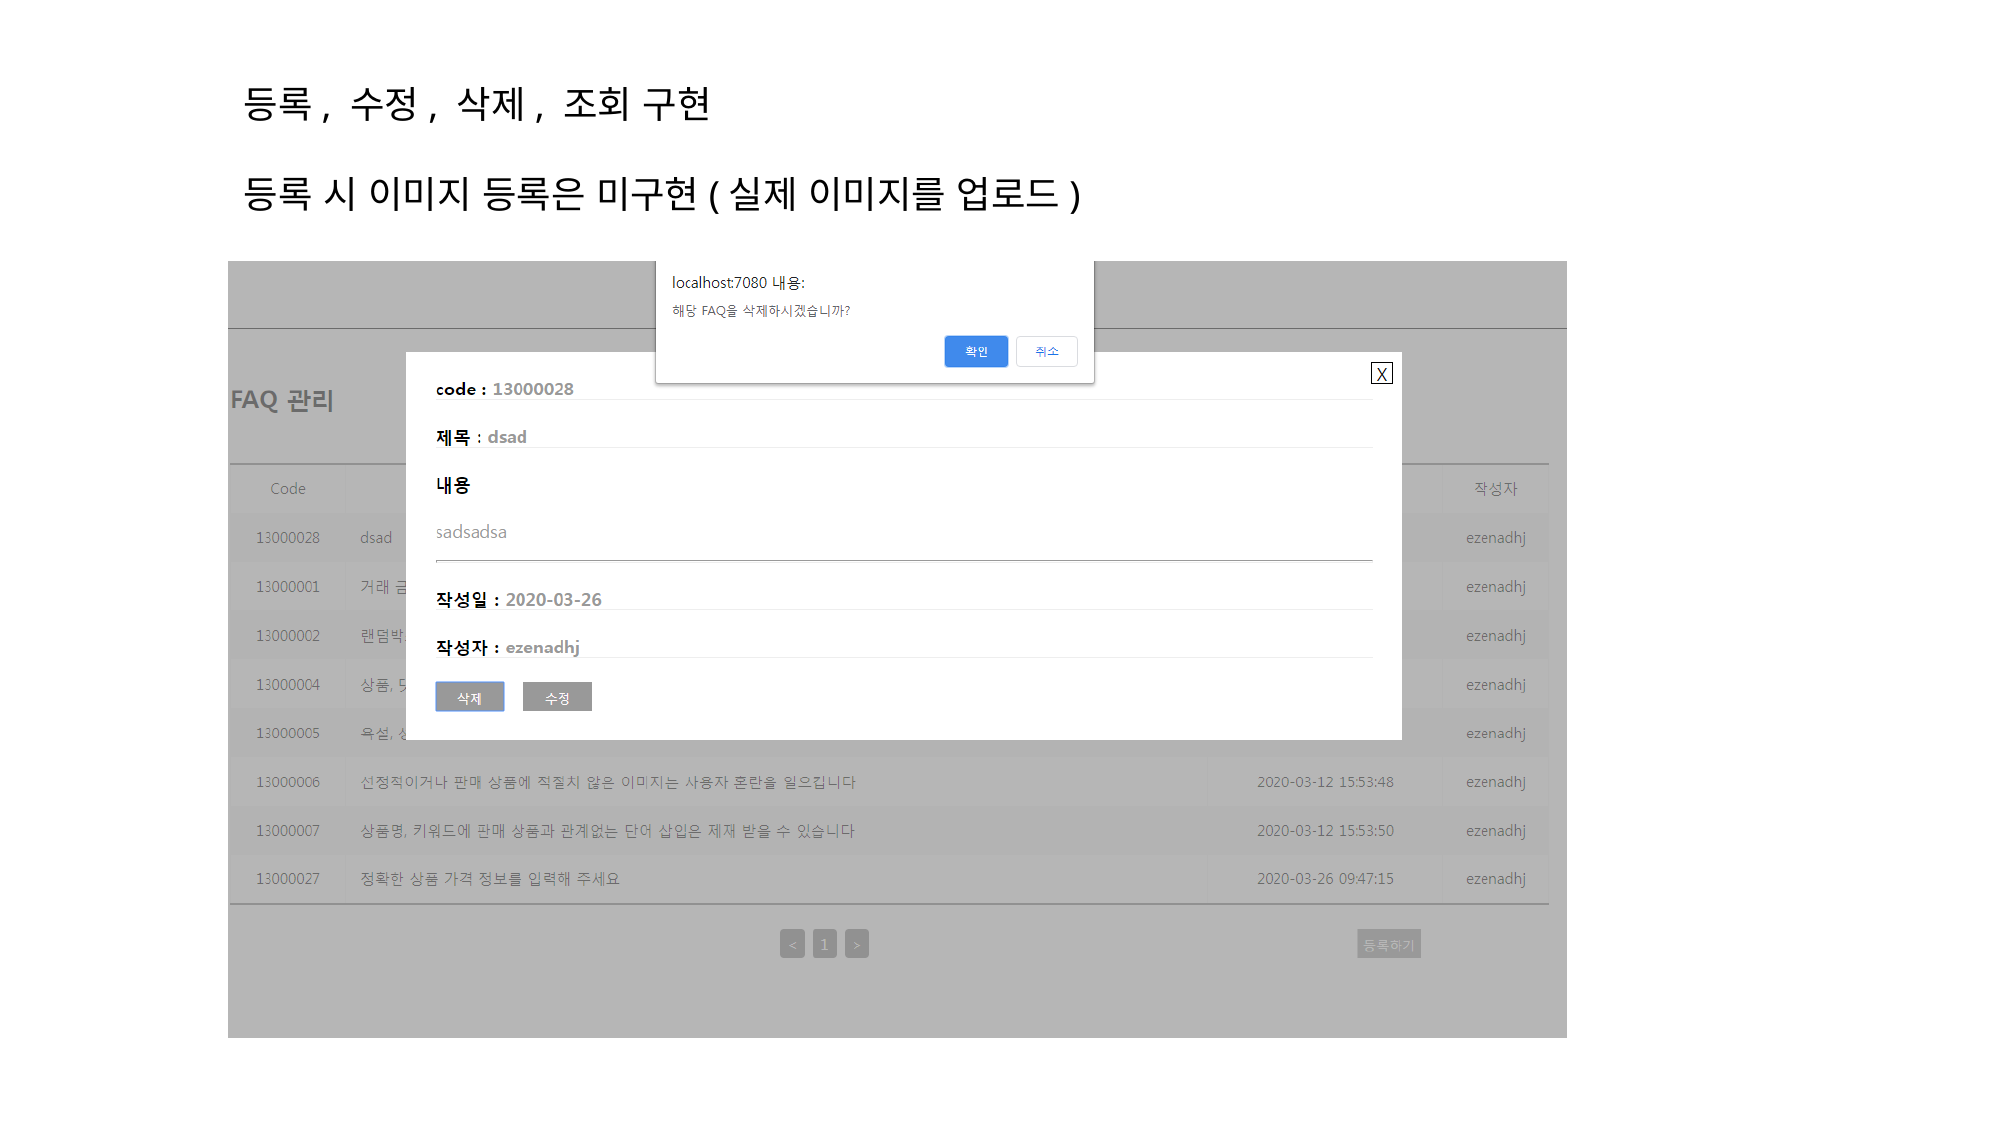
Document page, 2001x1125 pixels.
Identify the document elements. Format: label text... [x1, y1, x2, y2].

text_box 등록, 수정, 삭제, 조회 구현 등록 시 이미지 등록은 미구현(실제 이미지를 업로드) [228, 73, 1386, 224]
picture [228, 261, 1567, 1038]
